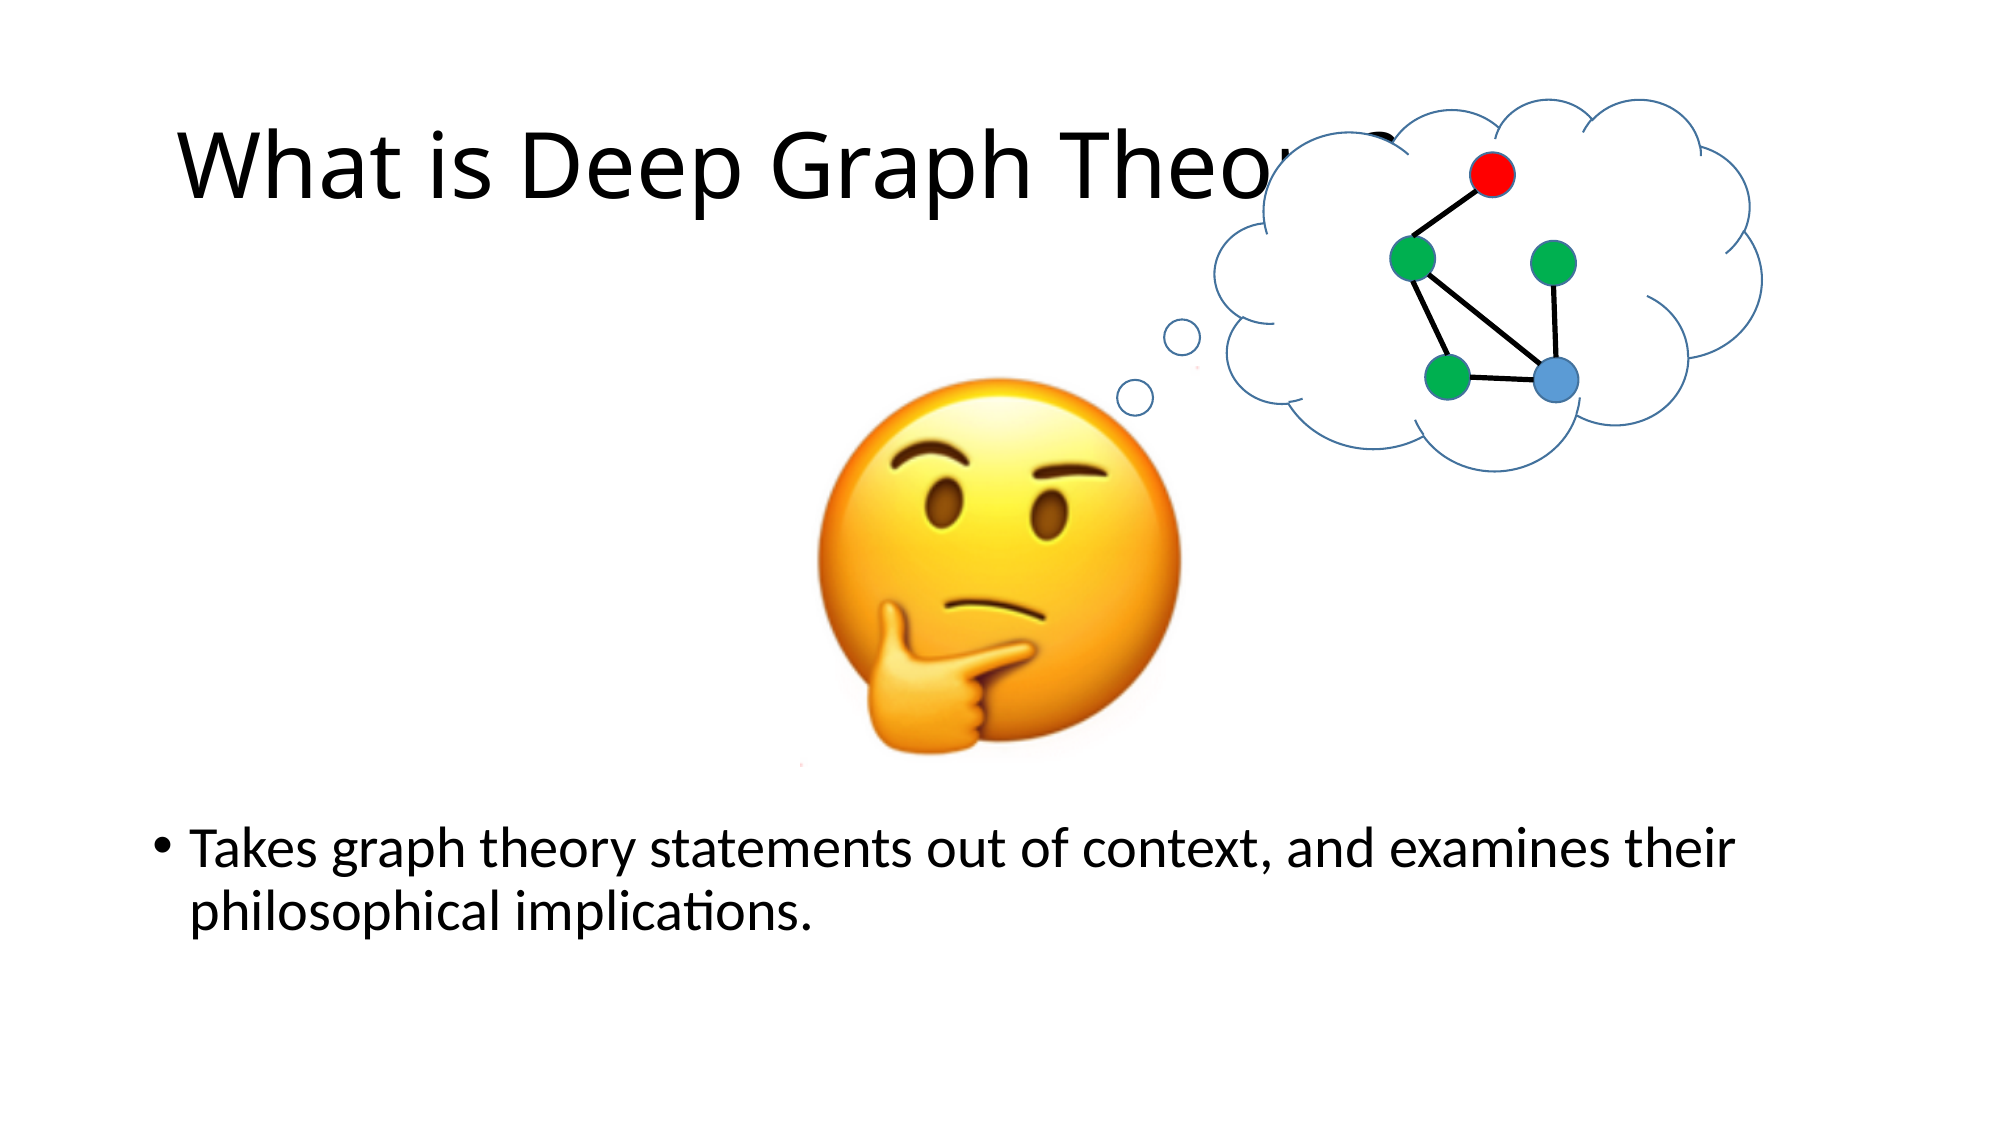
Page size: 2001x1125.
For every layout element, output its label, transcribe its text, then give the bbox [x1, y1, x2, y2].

picture [799, 366, 1200, 767]
text_box [1213, 98, 1764, 473]
text_box [1163, 318, 1202, 357]
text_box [1390, 152, 1579, 403]
list Takes graph theory statements out of context, and examines their philosophical implications. [137, 299, 1863, 1014]
title What is Deep Graph Theory? [137, 59, 1863, 278]
